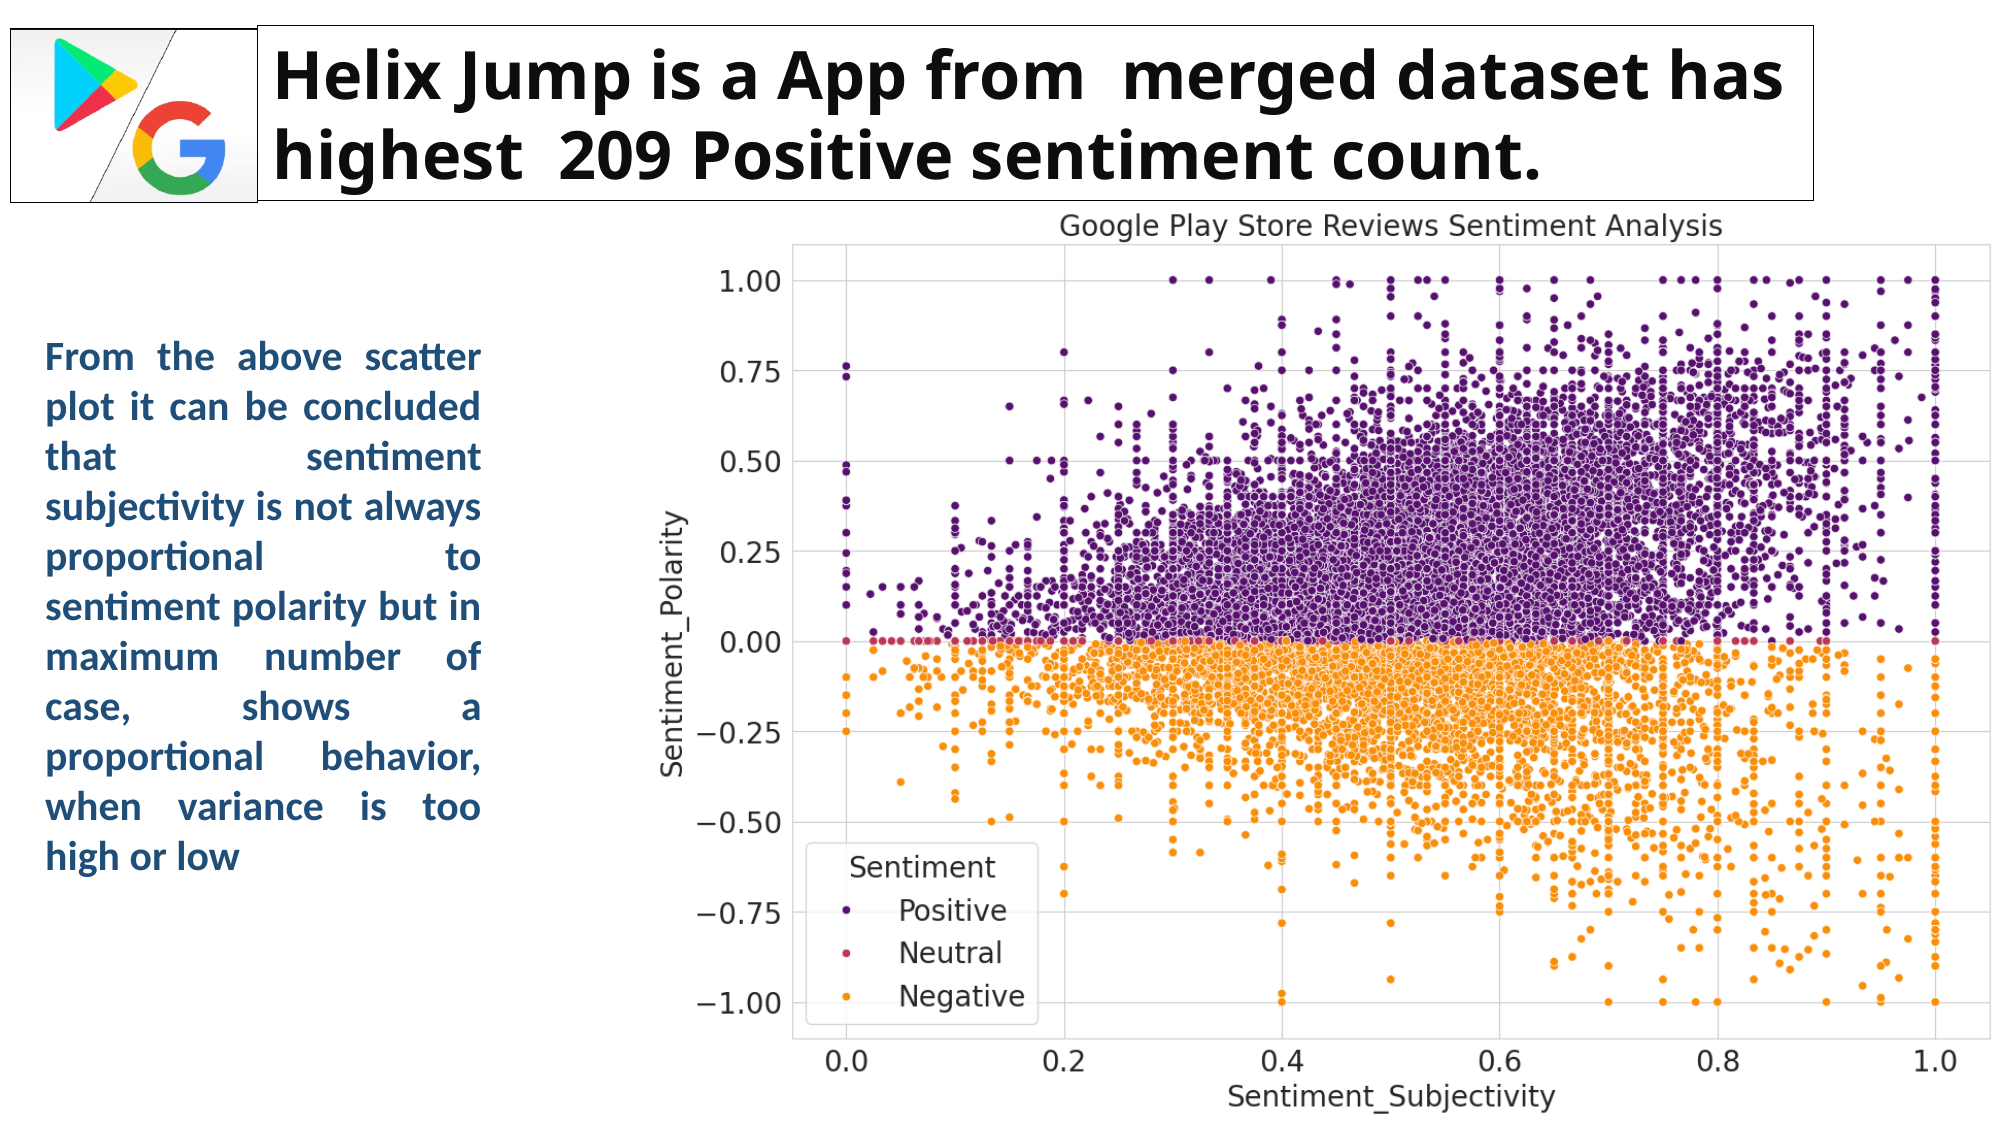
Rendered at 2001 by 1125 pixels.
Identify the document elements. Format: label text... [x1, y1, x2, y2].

picture [10, 28, 258, 203]
text_box From the above scatter plot it can be concluded that sentiment subjectivity is not always proportional to sentiment polarity but in maximum number of case, shows a proportional behavior, when variance is too high or low [30, 321, 497, 887]
text_box Helix Jump is a App from merged dataset has highest 209 Positive sentiment count. [257, 25, 1814, 201]
picture [648, 203, 2000, 1123]
